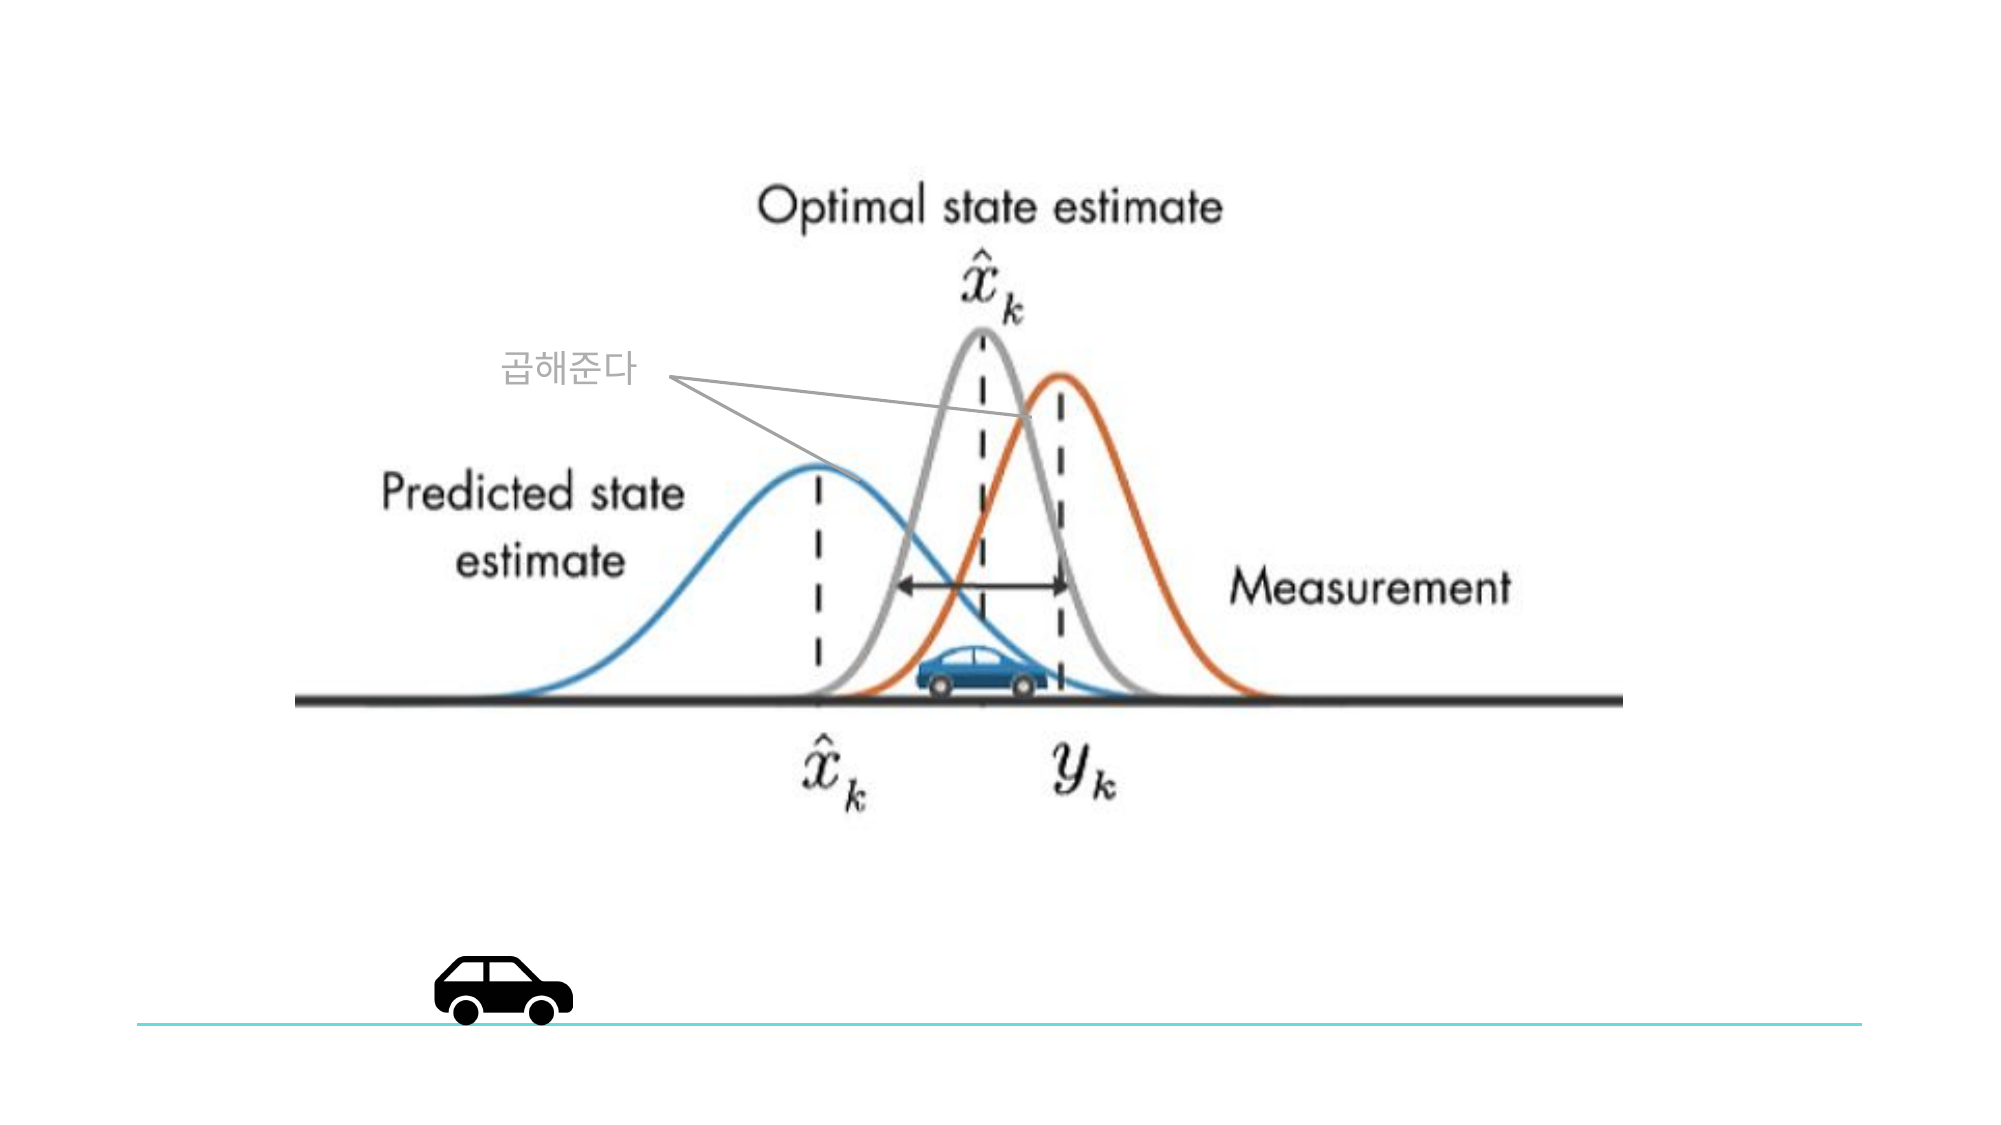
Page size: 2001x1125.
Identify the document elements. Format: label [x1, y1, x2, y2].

text_box [668, 375, 1033, 418]
text_box [668, 418, 861, 481]
picture [295, 116, 1624, 865]
picture [428, 914, 580, 1066]
